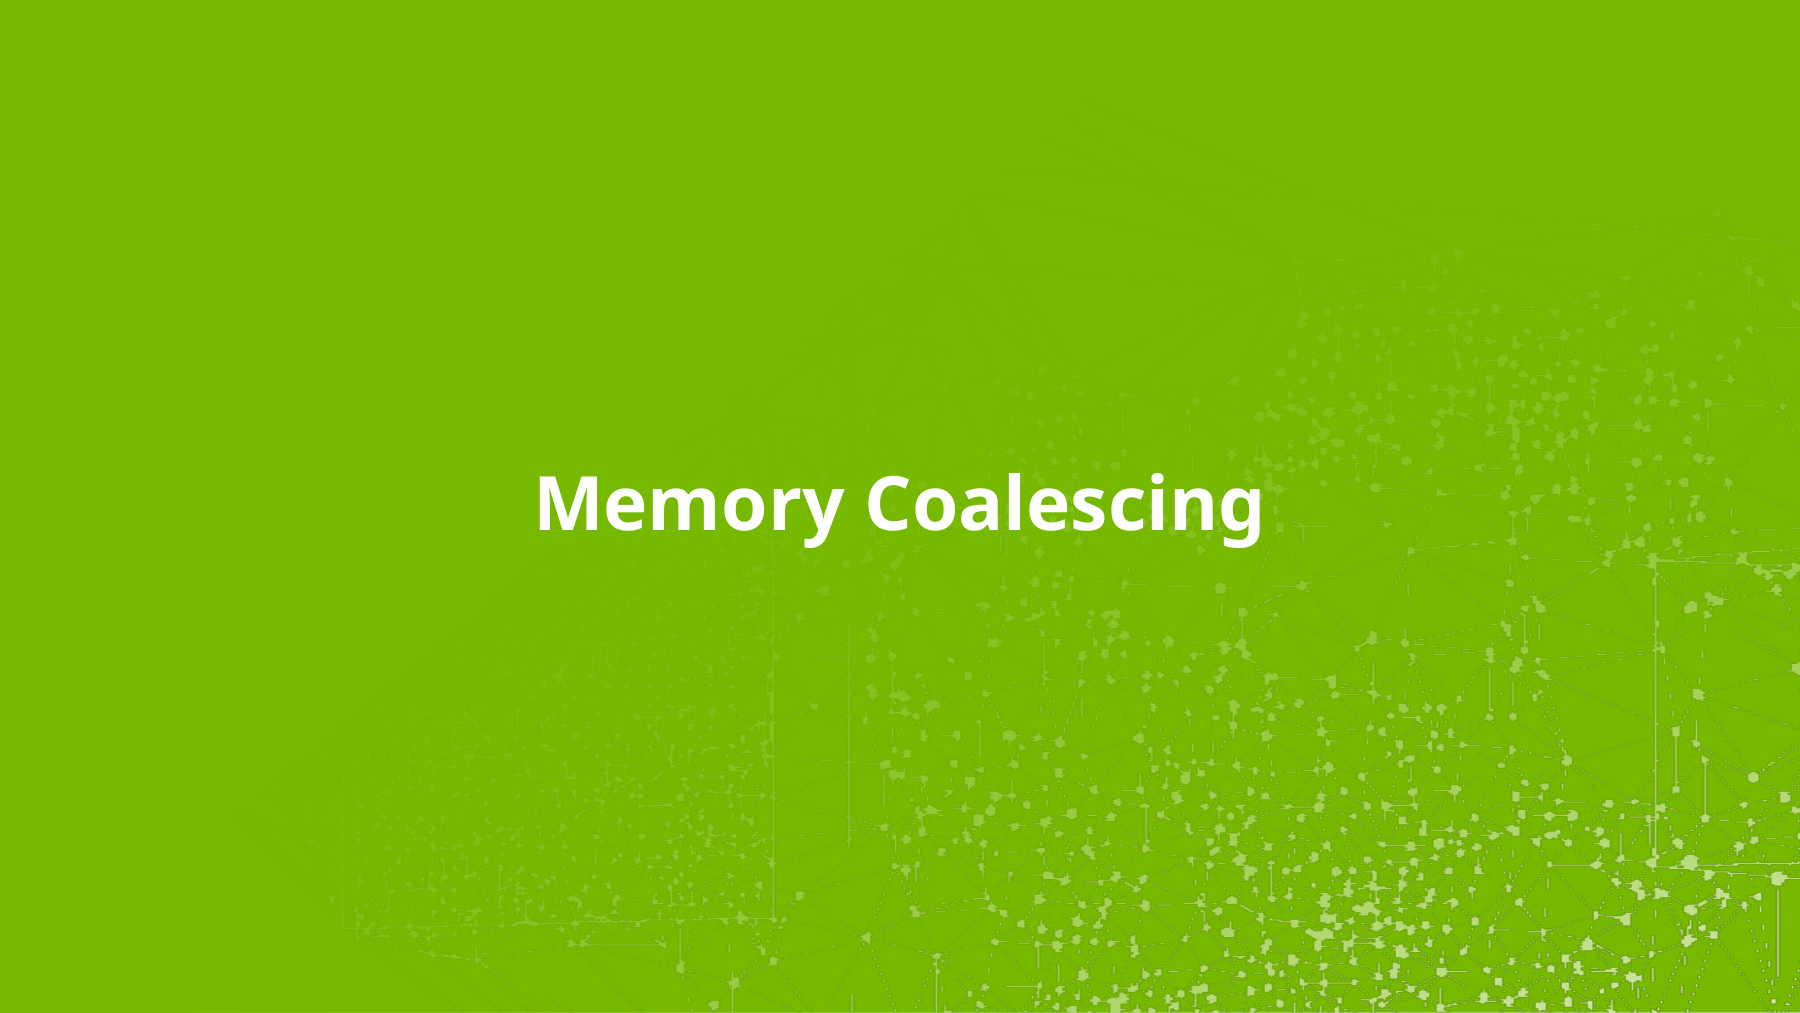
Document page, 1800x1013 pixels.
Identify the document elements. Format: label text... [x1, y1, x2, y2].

title Memory Coalescing [81, 457, 1719, 555]
